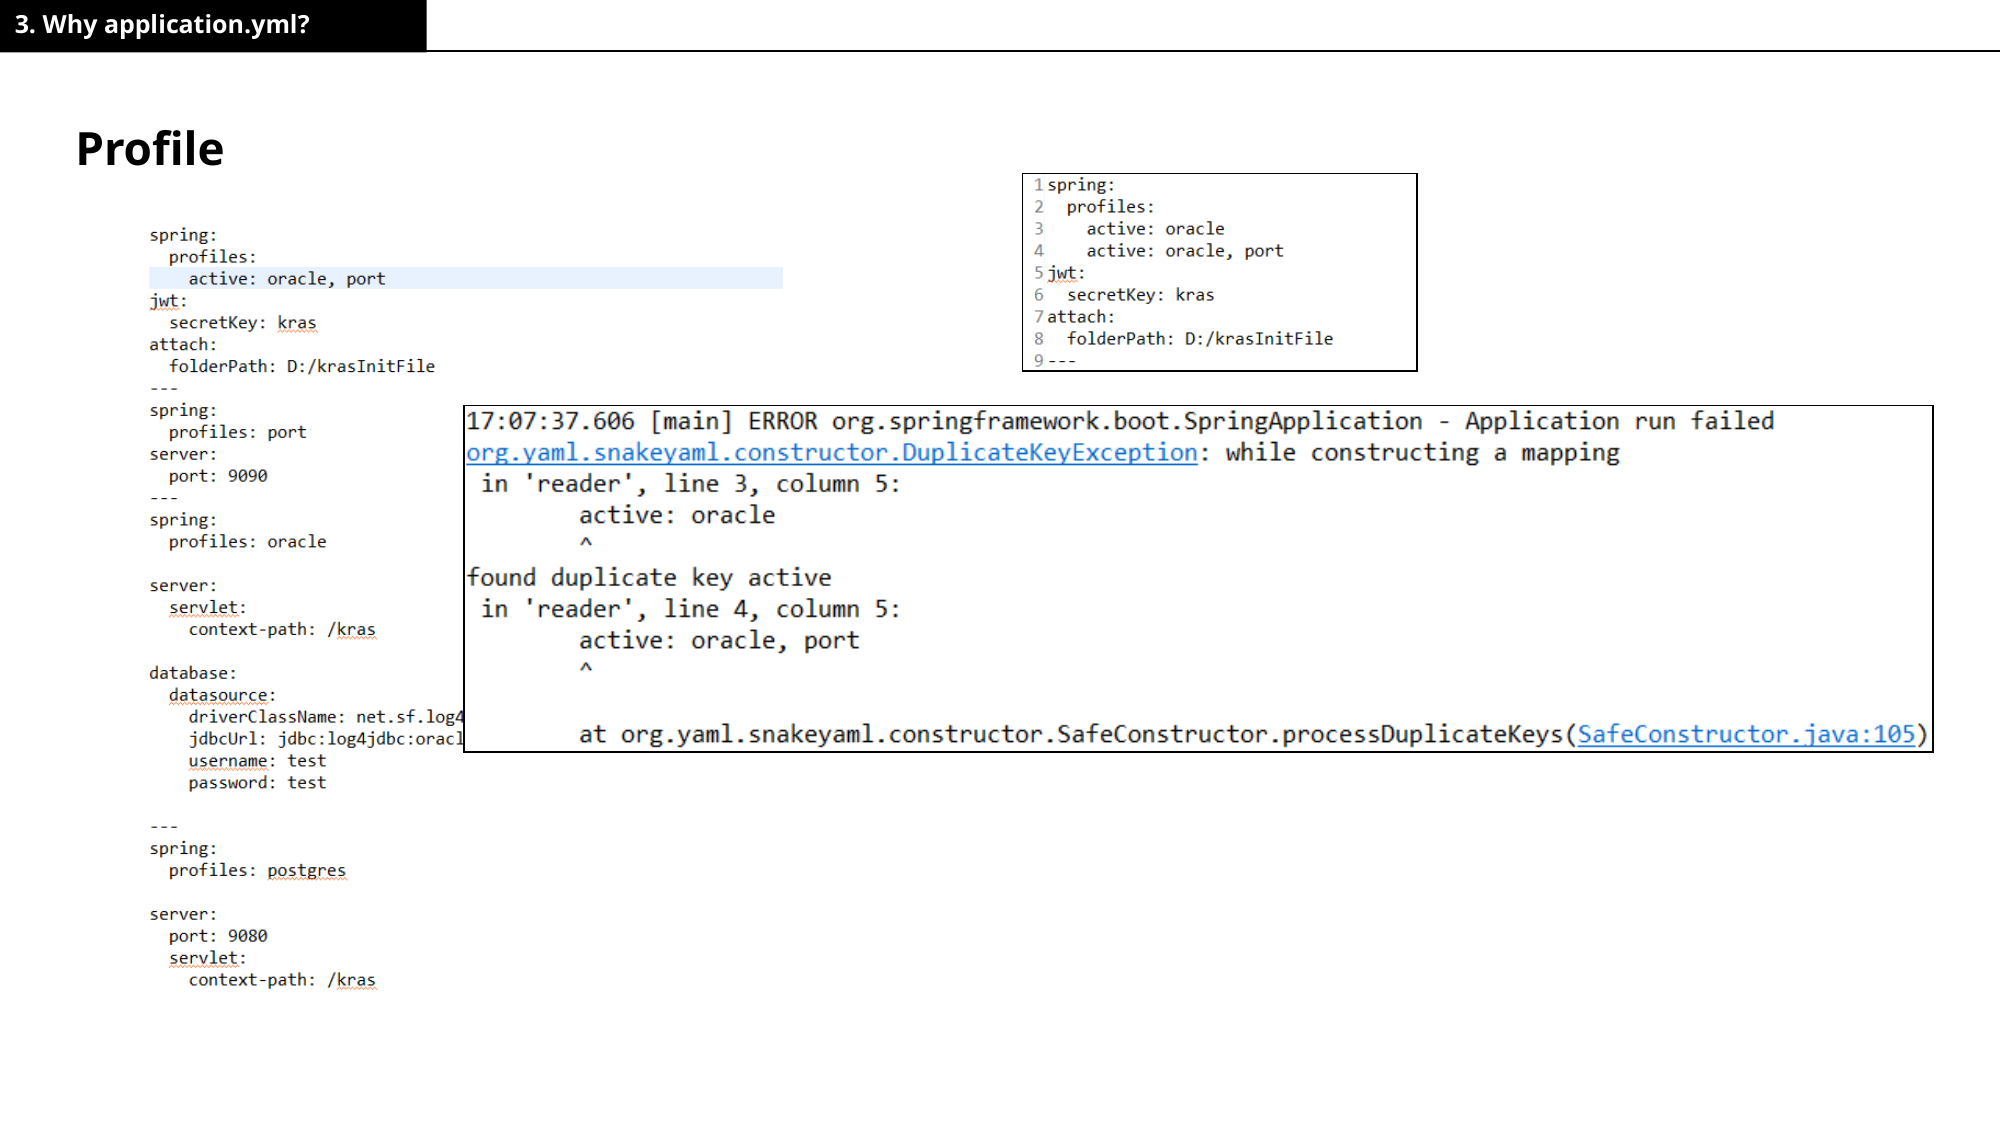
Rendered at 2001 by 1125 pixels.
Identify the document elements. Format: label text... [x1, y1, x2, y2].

picture [147, 221, 1933, 991]
list 3. Why application.yml? [0, 4, 427, 53]
picture [1023, 174, 1417, 371]
text_box Profile [60, 94, 1858, 182]
